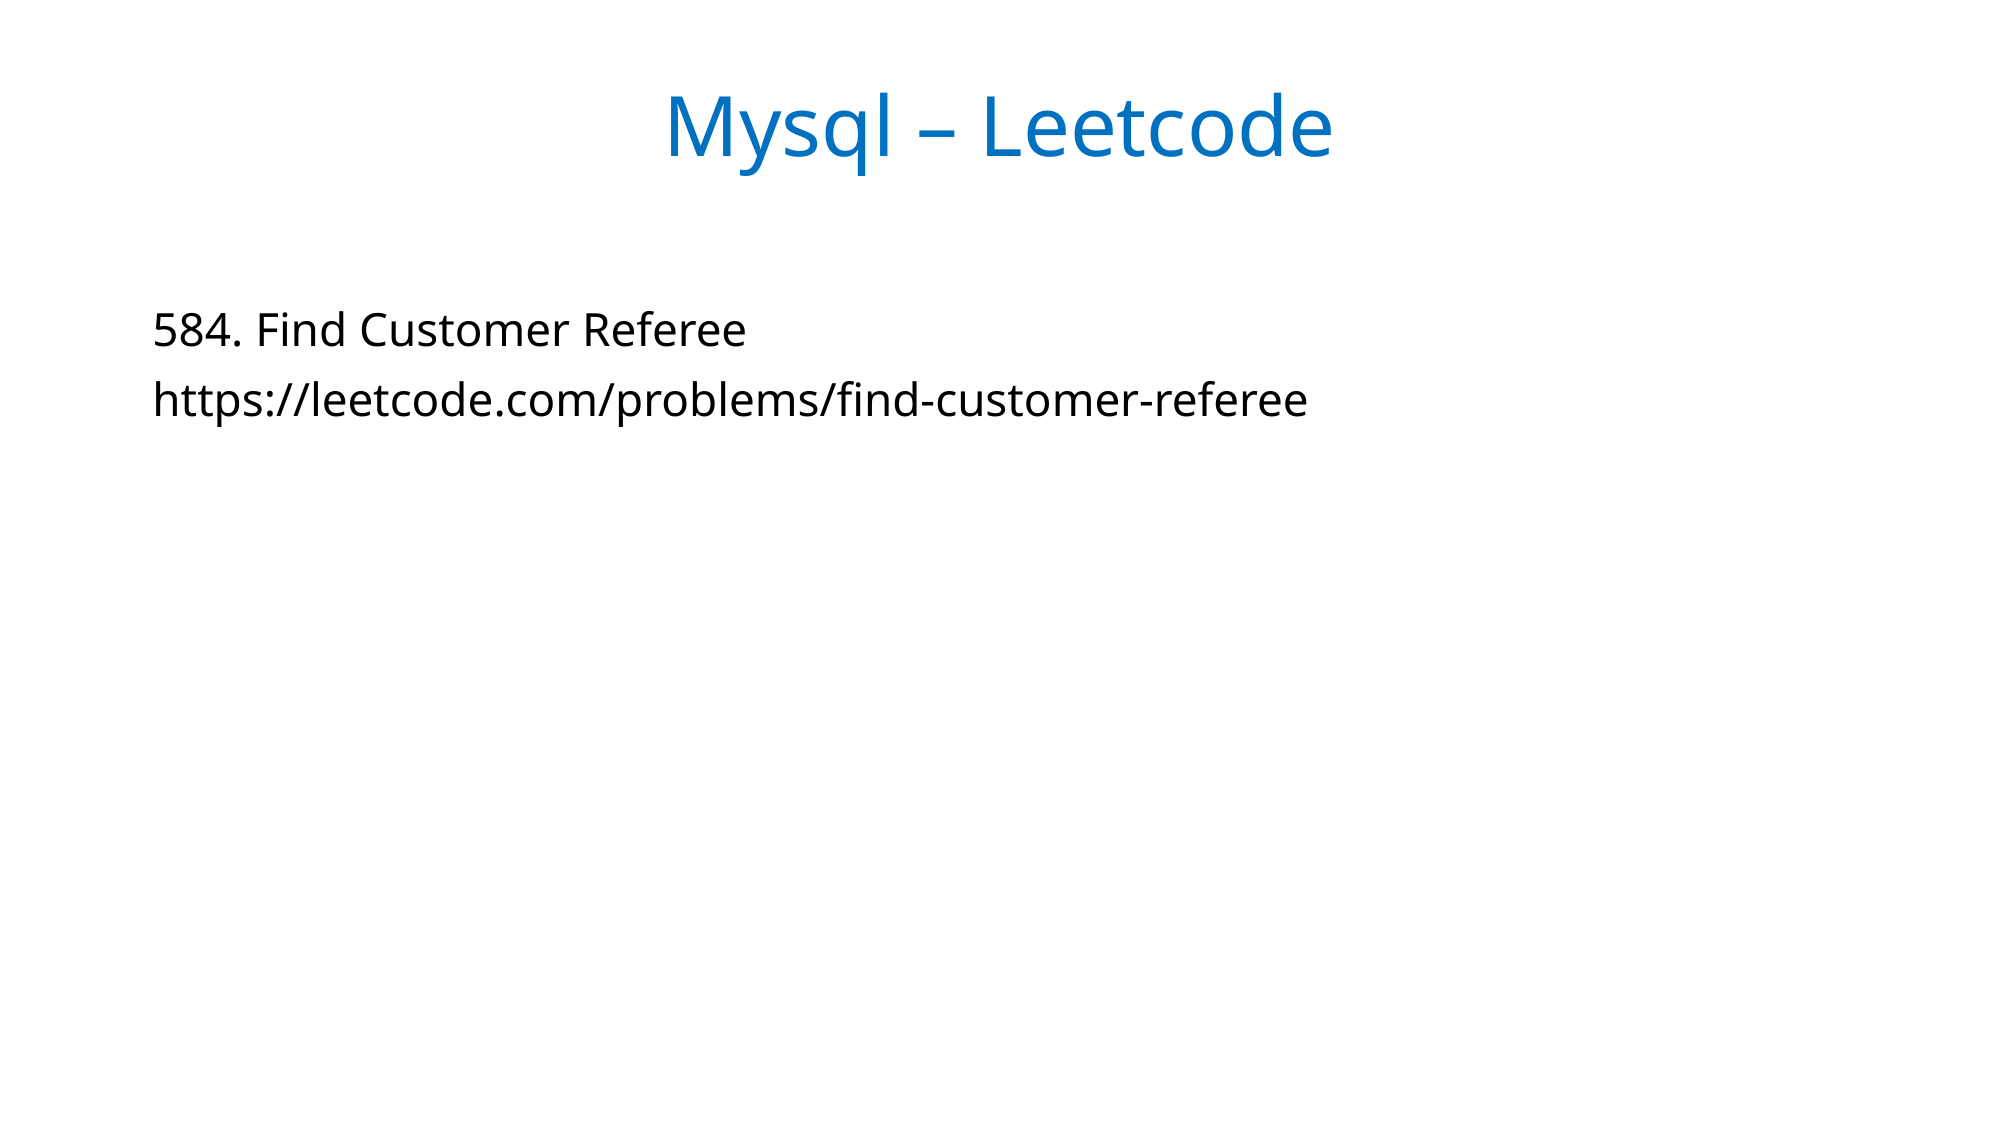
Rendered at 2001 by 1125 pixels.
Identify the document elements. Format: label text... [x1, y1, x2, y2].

text_box Mysql – Leetcode [137, 59, 1863, 200]
list 584. Find Customer Referee https://leetcode.com/problems/find-customer-referee [137, 299, 1863, 1014]
